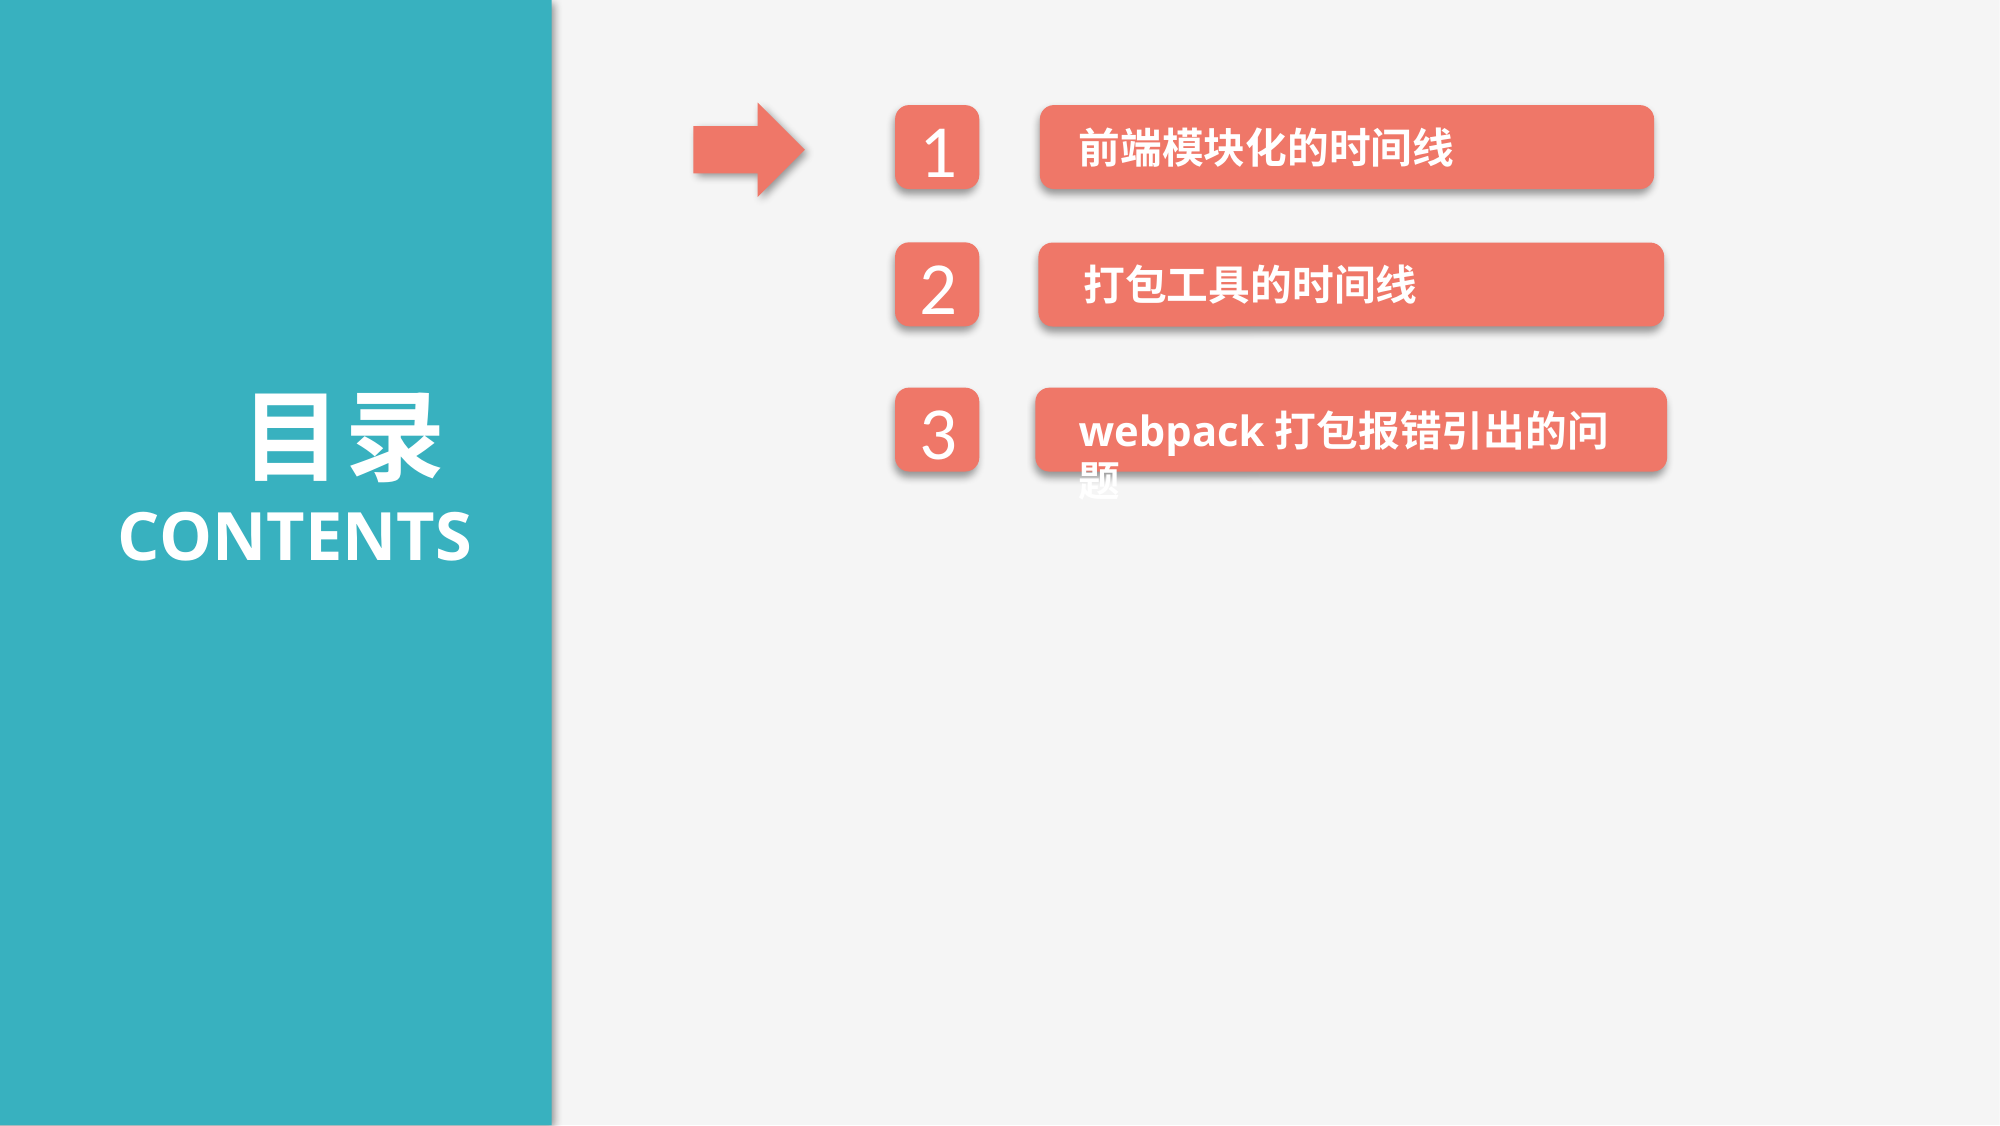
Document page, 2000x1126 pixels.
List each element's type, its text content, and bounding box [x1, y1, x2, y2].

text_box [1035, 387, 1668, 472]
text_box [691, 100, 807, 199]
text_box 3 [892, 385, 982, 474]
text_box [1038, 242, 1665, 327]
text_box 2 [892, 240, 982, 329]
text_box 1 [892, 102, 982, 192]
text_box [1039, 104, 1655, 190]
text_box [0, 0, 552, 1126]
text_box 目录 CONTENTS [31, 364, 493, 584]
